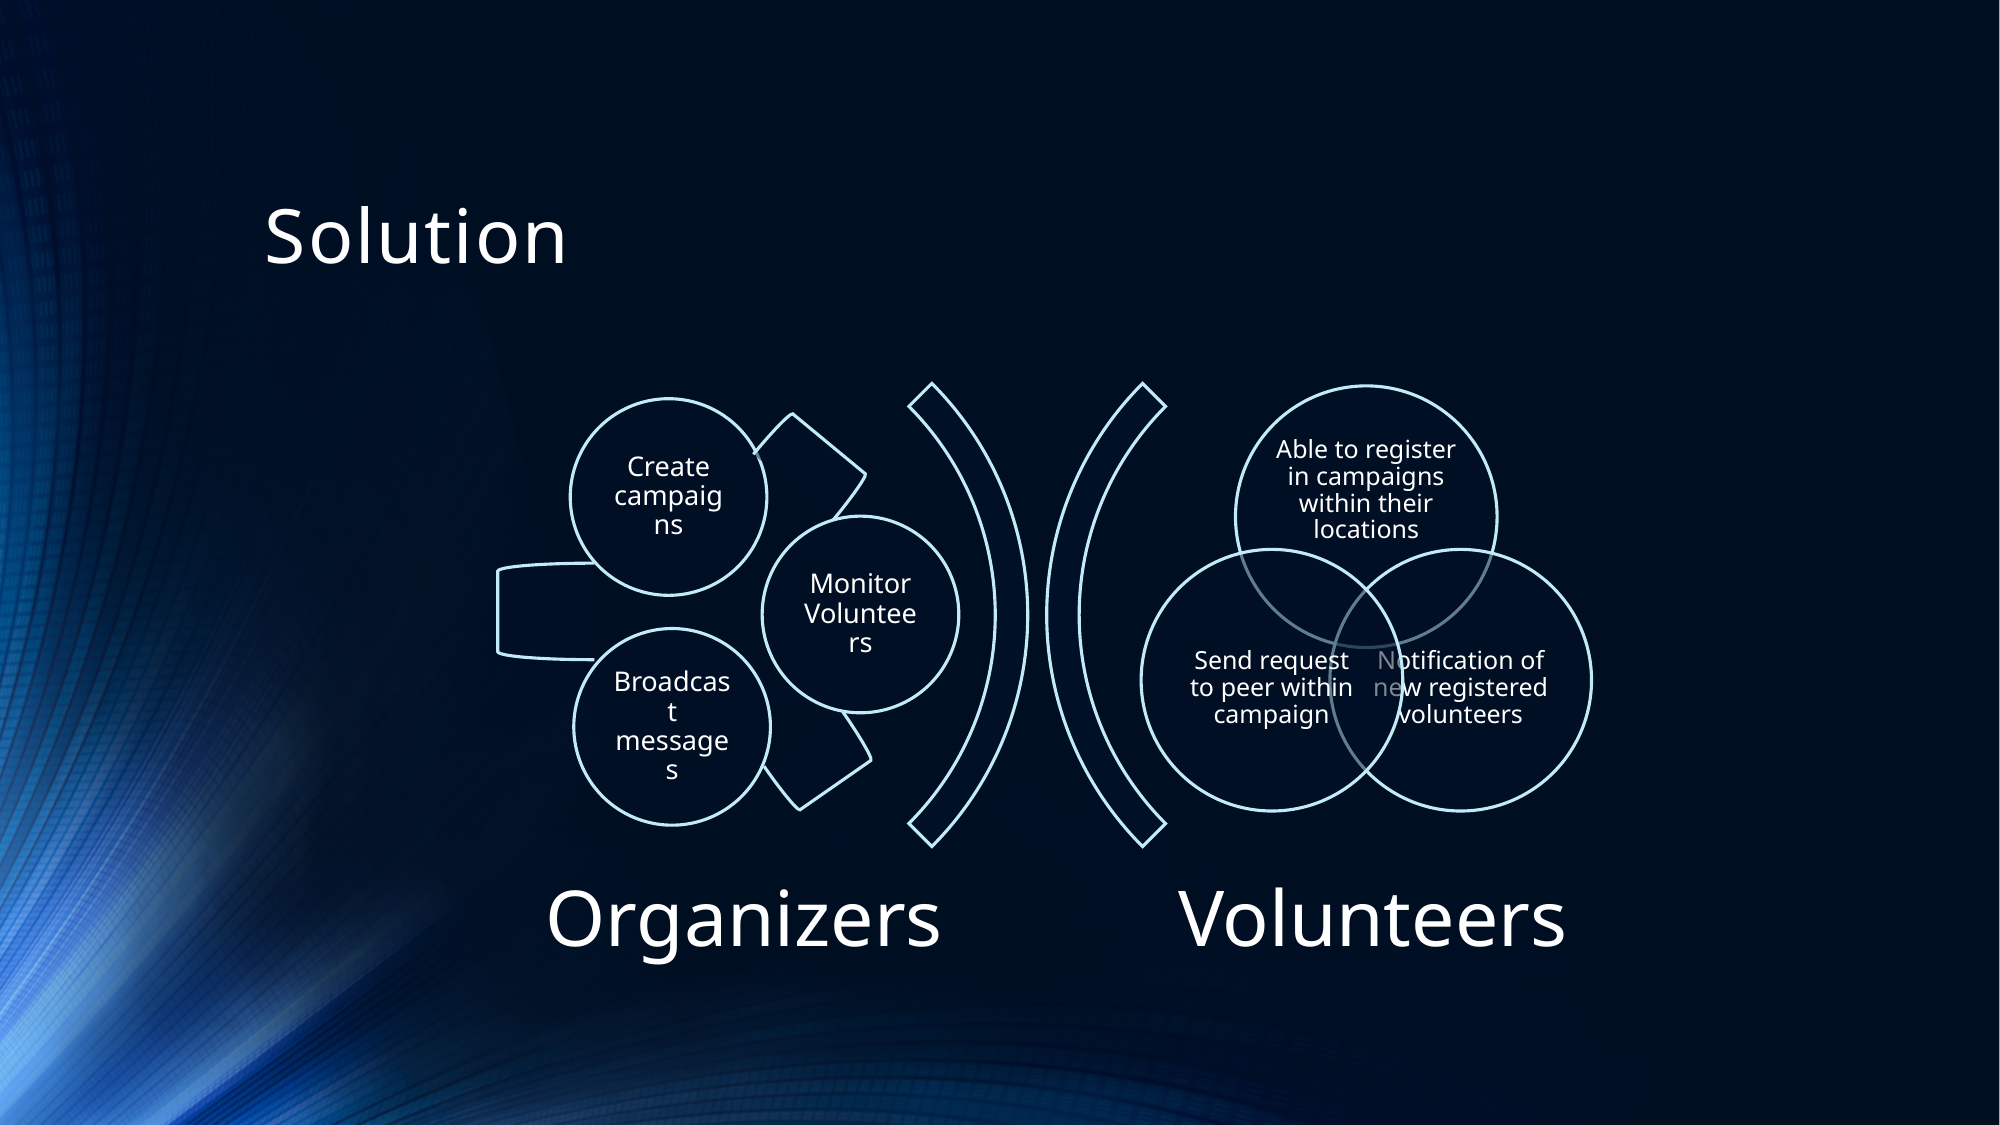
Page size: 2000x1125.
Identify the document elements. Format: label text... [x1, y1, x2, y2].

title Solution [249, 62, 1750, 287]
picture [0, 0, 2000, 1125]
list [249, 287, 1825, 988]
